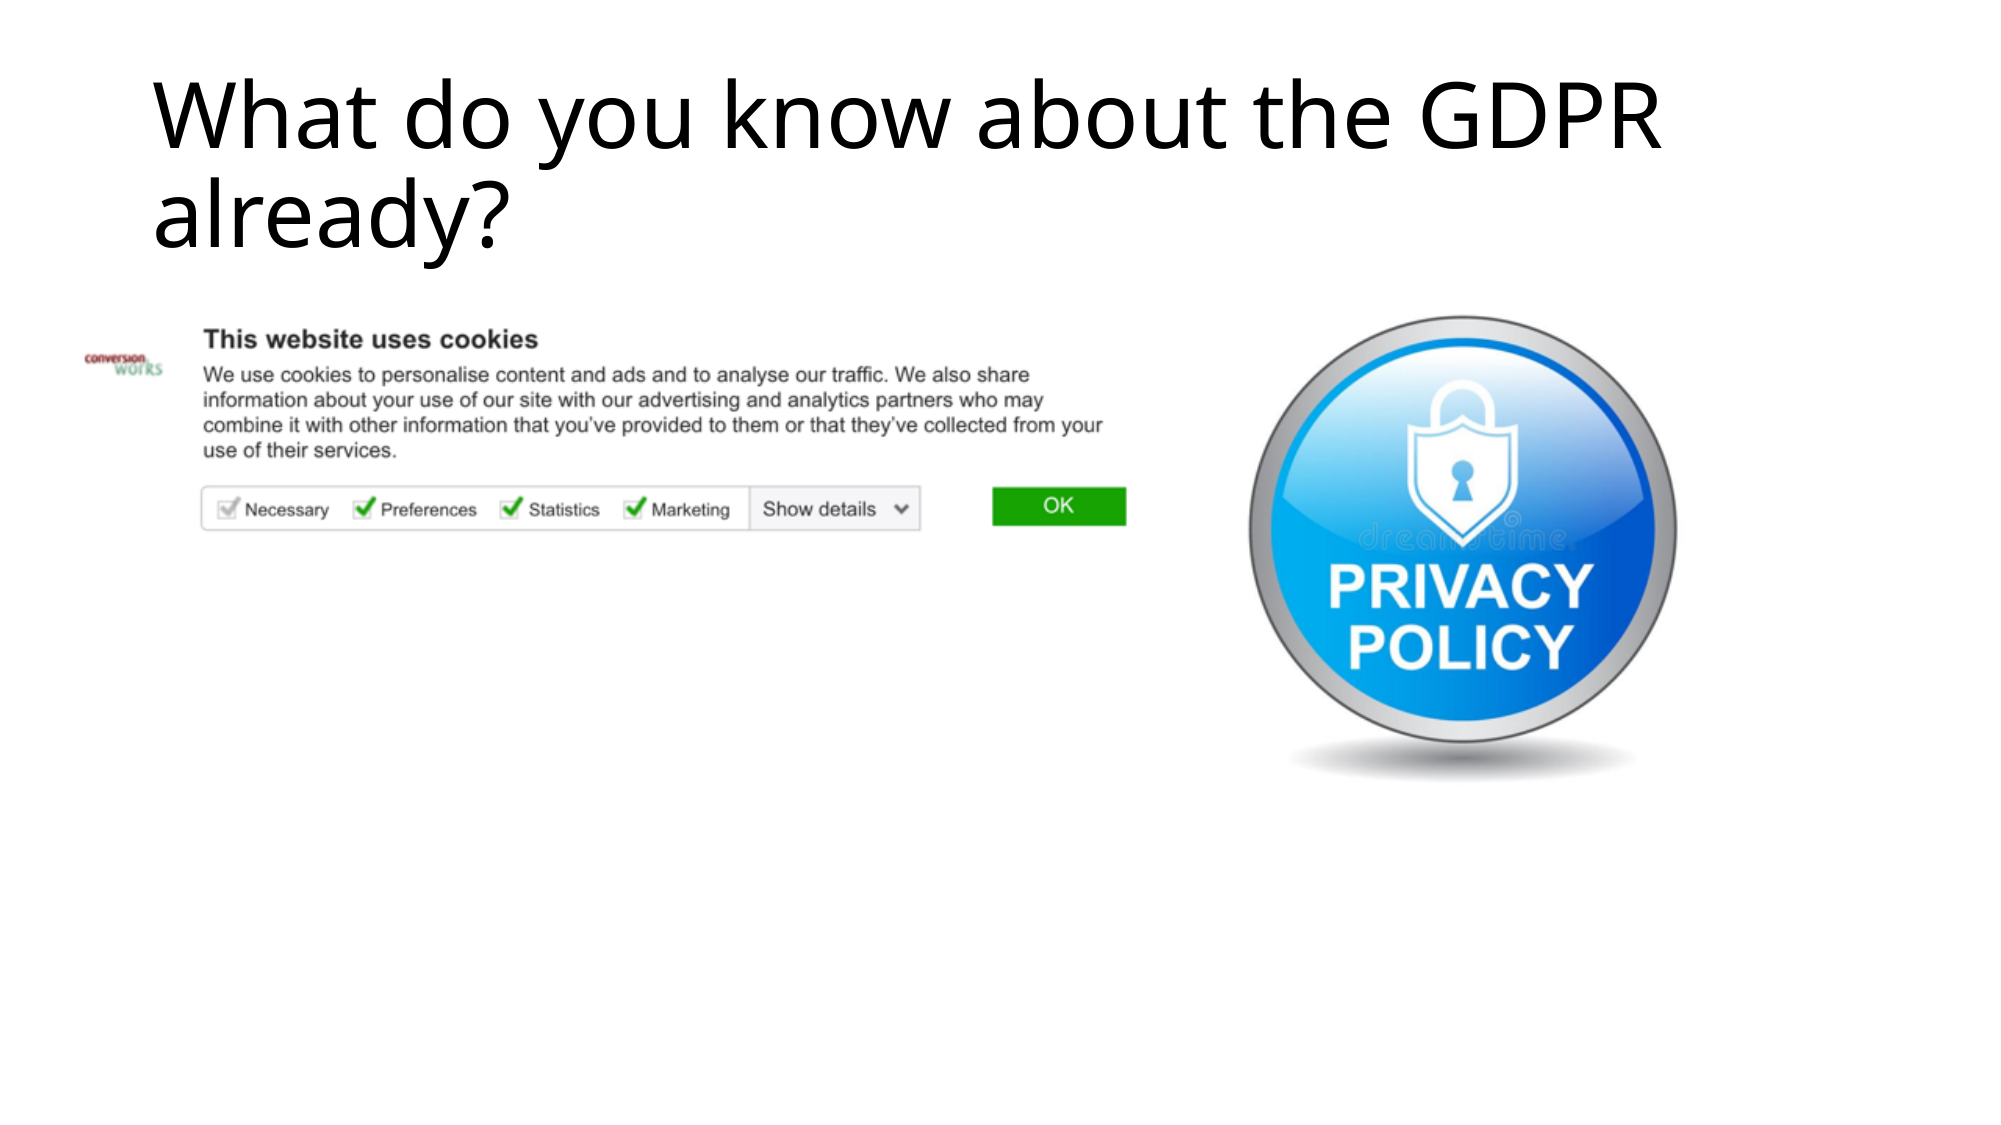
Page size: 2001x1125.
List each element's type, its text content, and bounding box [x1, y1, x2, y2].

picture [1181, 248, 1745, 811]
title What do you know about the GDPR already? [137, 59, 1863, 278]
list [57, 313, 1177, 545]
